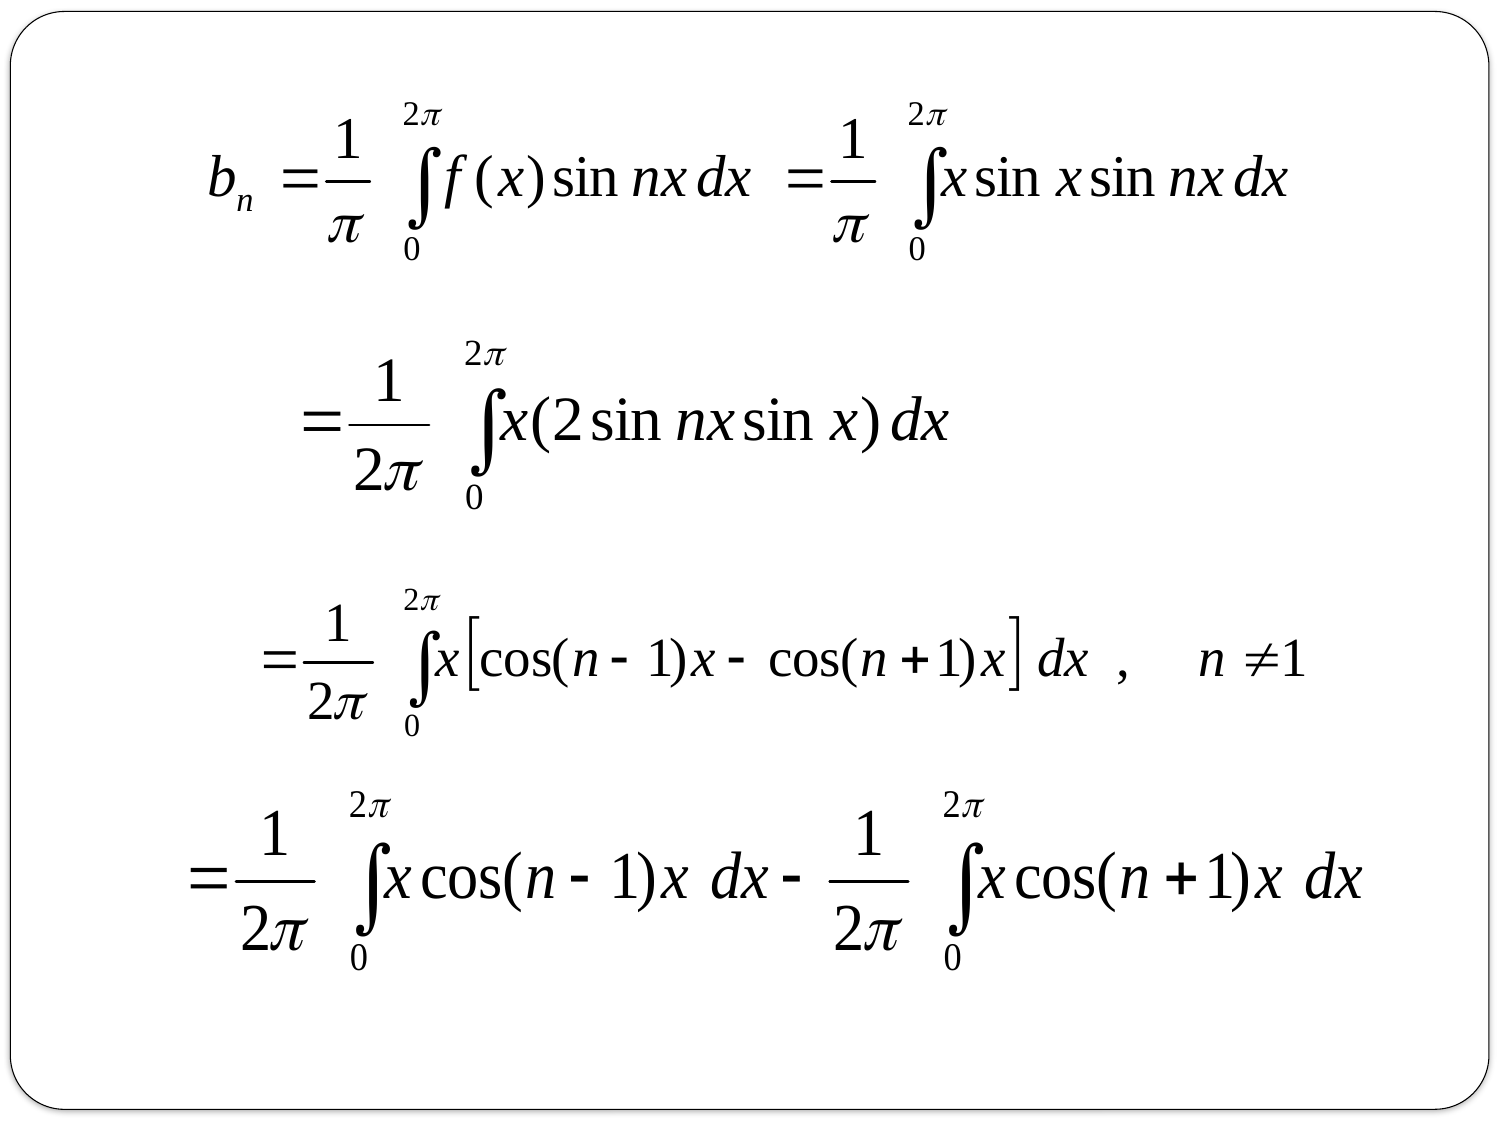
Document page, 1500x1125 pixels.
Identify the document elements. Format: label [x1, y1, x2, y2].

text_box [199, 87, 1301, 276]
text_box [249, 574, 1313, 751]
text_box [287, 324, 963, 526]
text_box [174, 774, 1376, 988]
